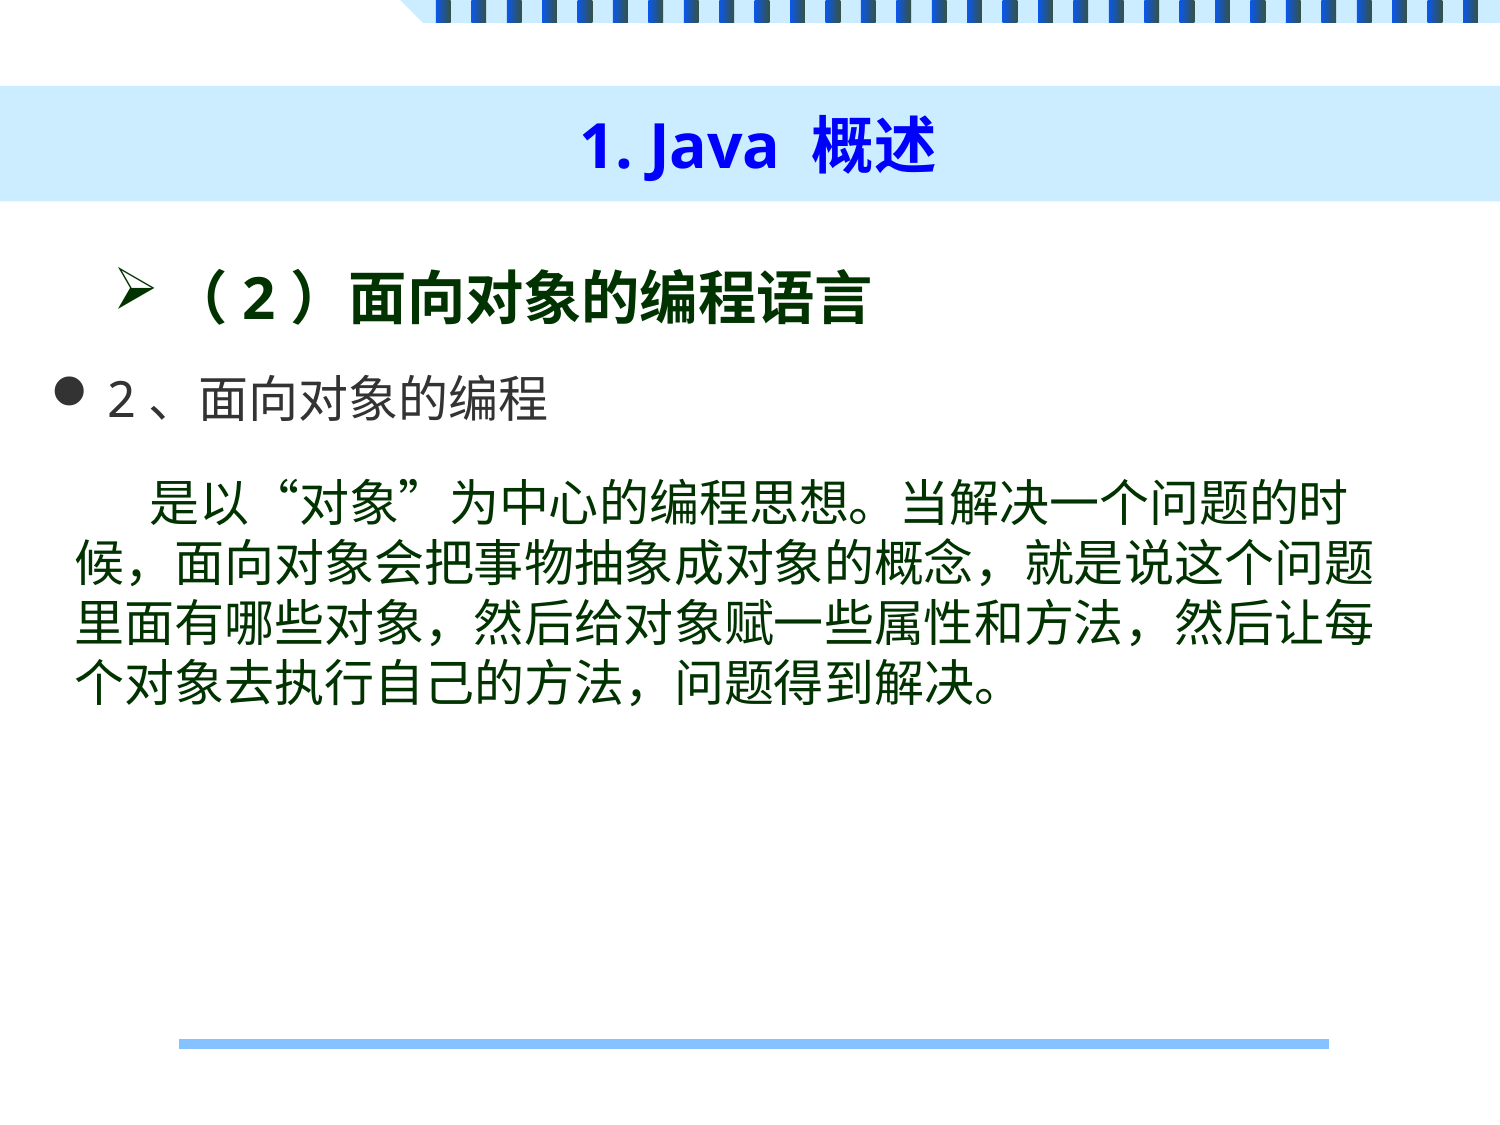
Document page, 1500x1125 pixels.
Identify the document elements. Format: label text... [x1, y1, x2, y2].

text_box （2）面向对象的编程语言 [98, 253, 960, 339]
title 1. Java 概述 [0, 85, 1500, 202]
text_box 2、面向对象的编程 [35, 360, 738, 436]
text_box 是以“对象”为中心的编程思想。当解决一个问题的时候，面向对象会把事物抽象成对象的概念，就是说这个问题里面有哪些对象，然后给对象赋一些属性和方法，然后让每个对象去执行自己的方法，问题得到解决。 [59, 464, 1438, 720]
